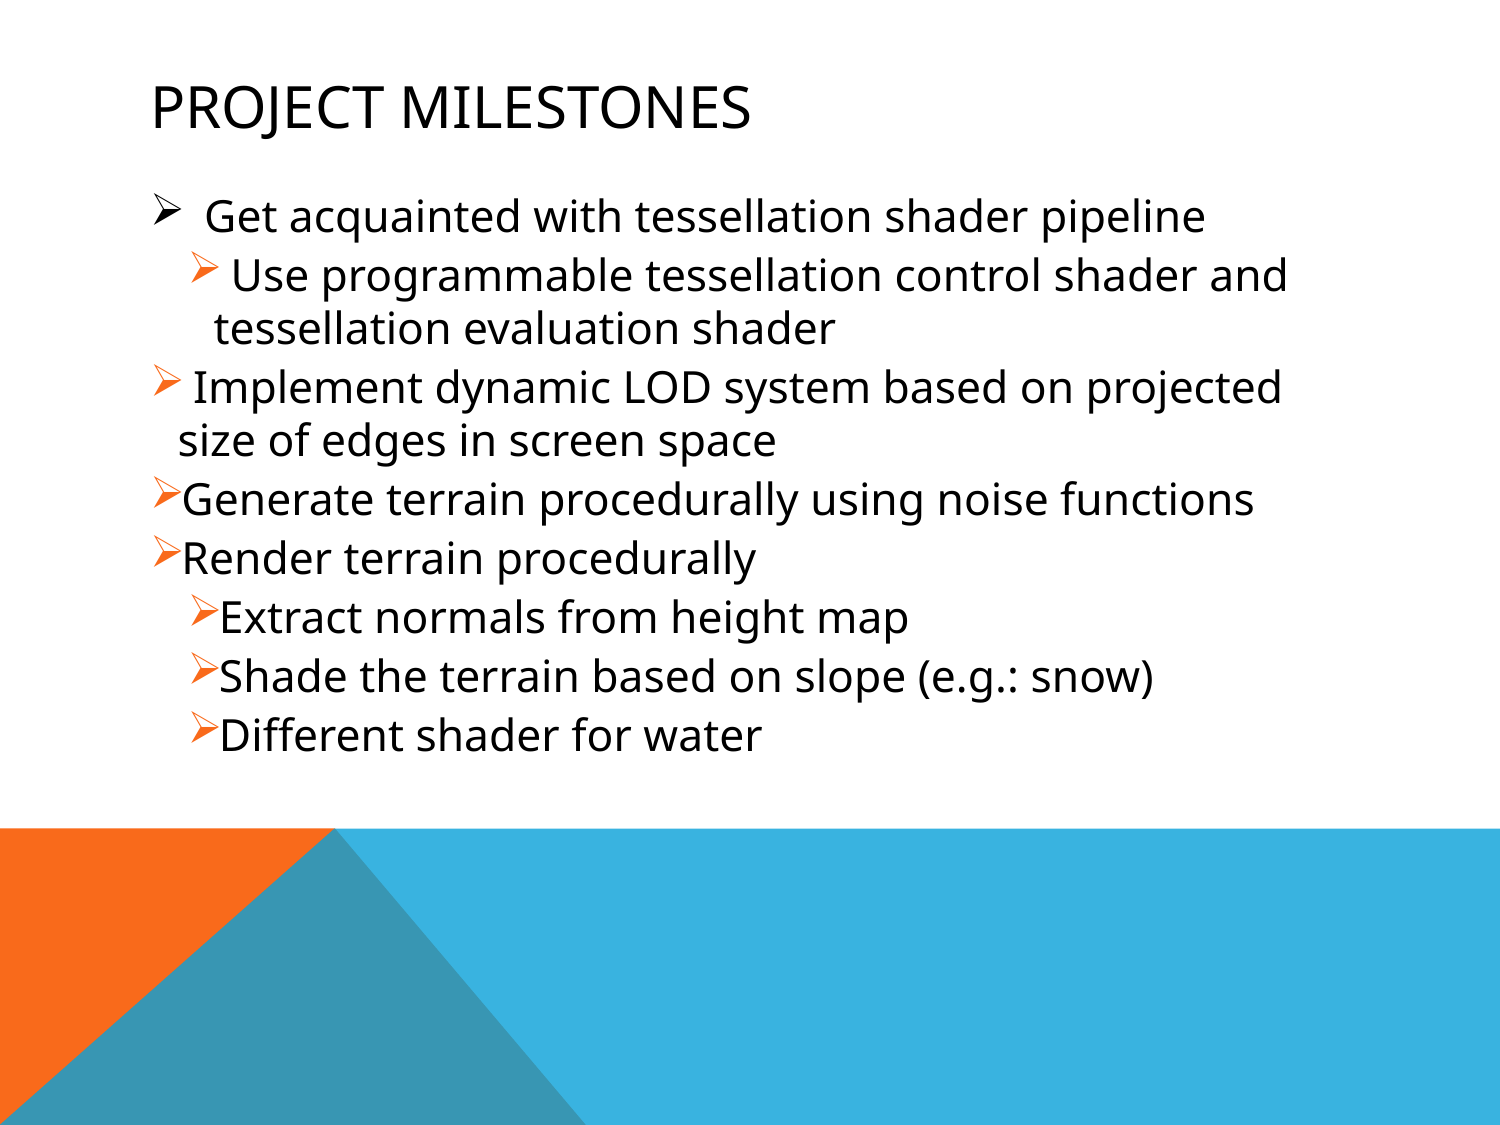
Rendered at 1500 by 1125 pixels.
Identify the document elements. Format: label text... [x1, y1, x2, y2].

list Get acquainted with tessellation shader pipeline Use programmable tessellation control shader and tessellation evaluation shader Implement dynamic LOD system based on projected size of edges in screen space Generate terrain procedurally using noise functions Render terrain procedurally Extract normals from height map Shade the terrain based on slope (e.g.: snow) Different shader for water [135, 180, 1369, 768]
title PROJECT MILESTONES [135, 60, 1369, 150]
